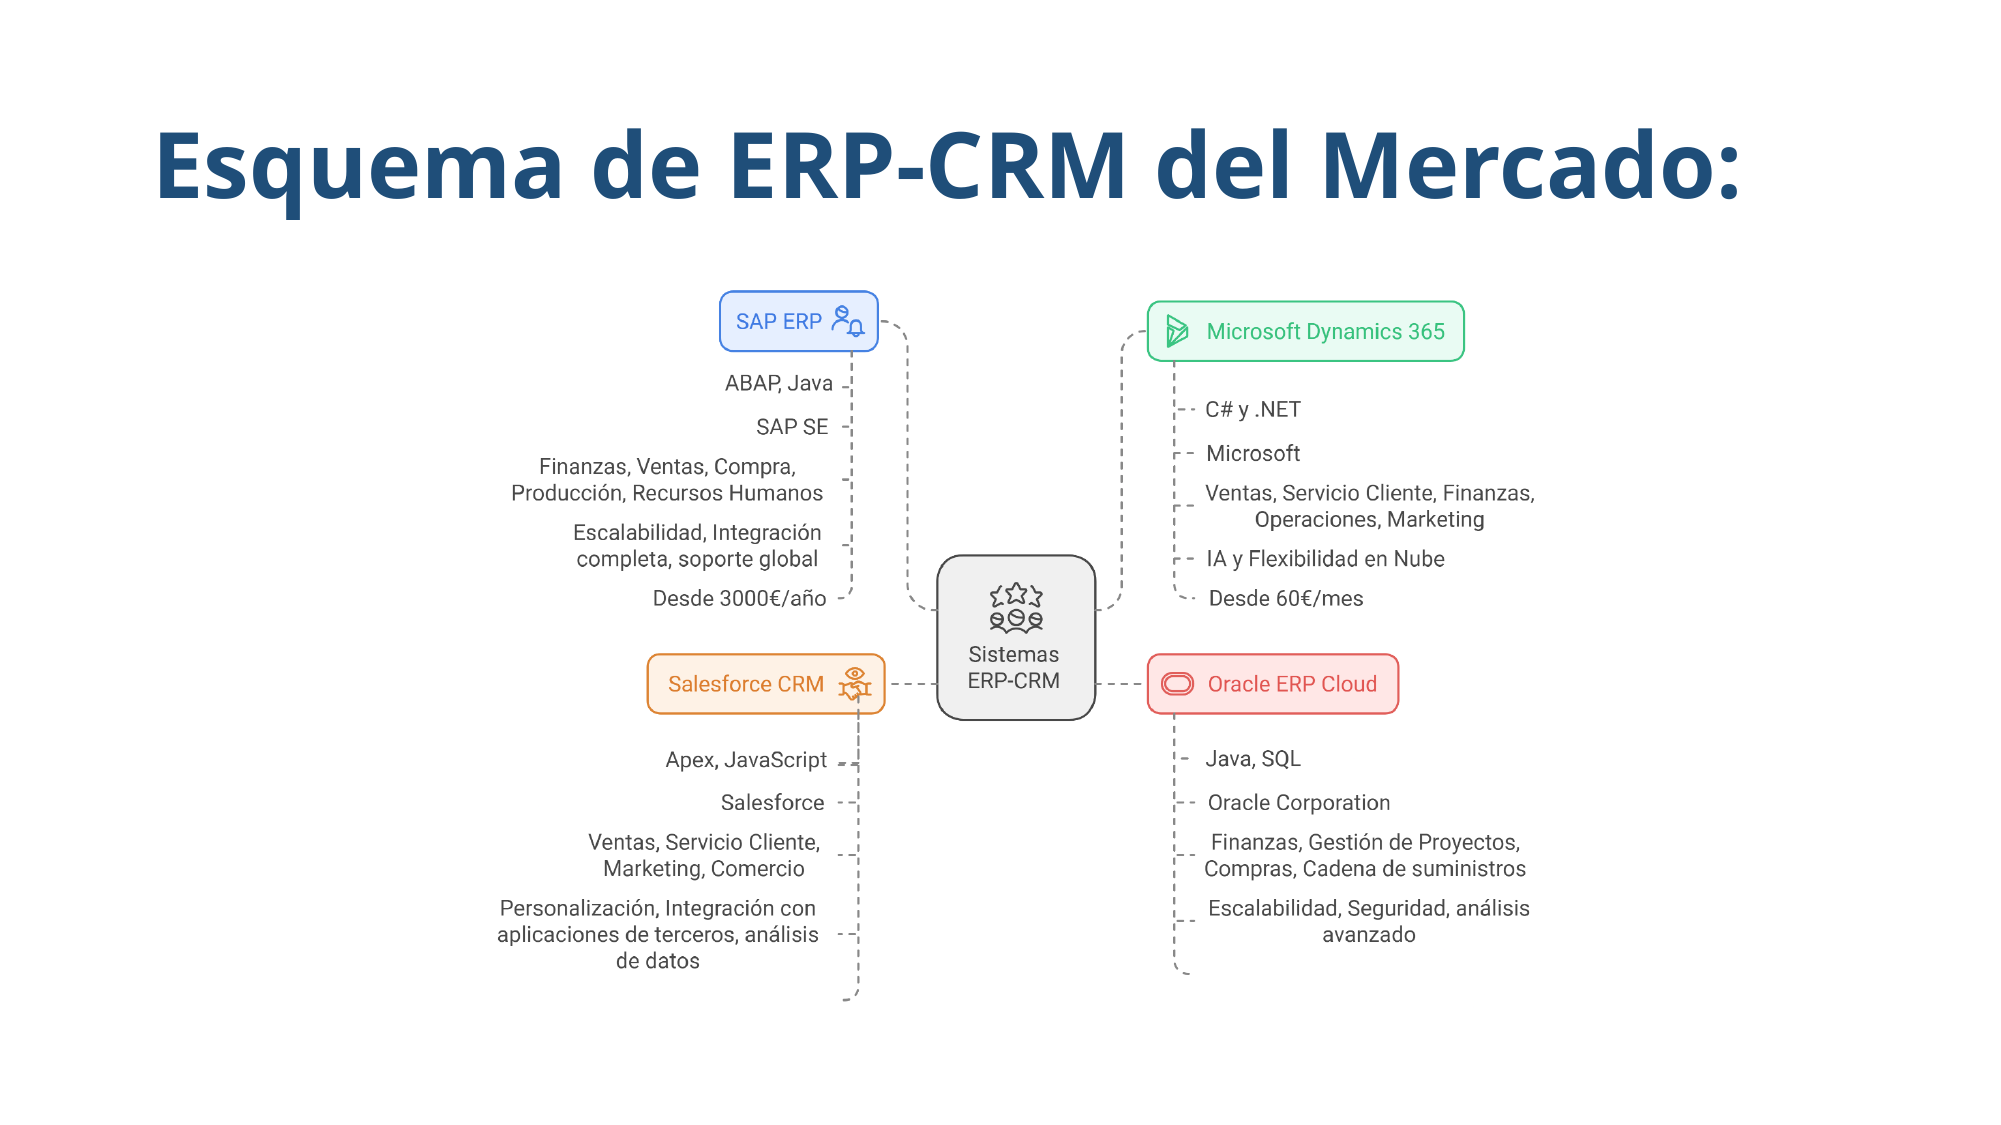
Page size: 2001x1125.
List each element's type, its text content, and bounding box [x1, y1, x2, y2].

title Esquema de ERP-CRM del Mercado: [137, 59, 1863, 278]
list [476, 277, 1556, 1014]
